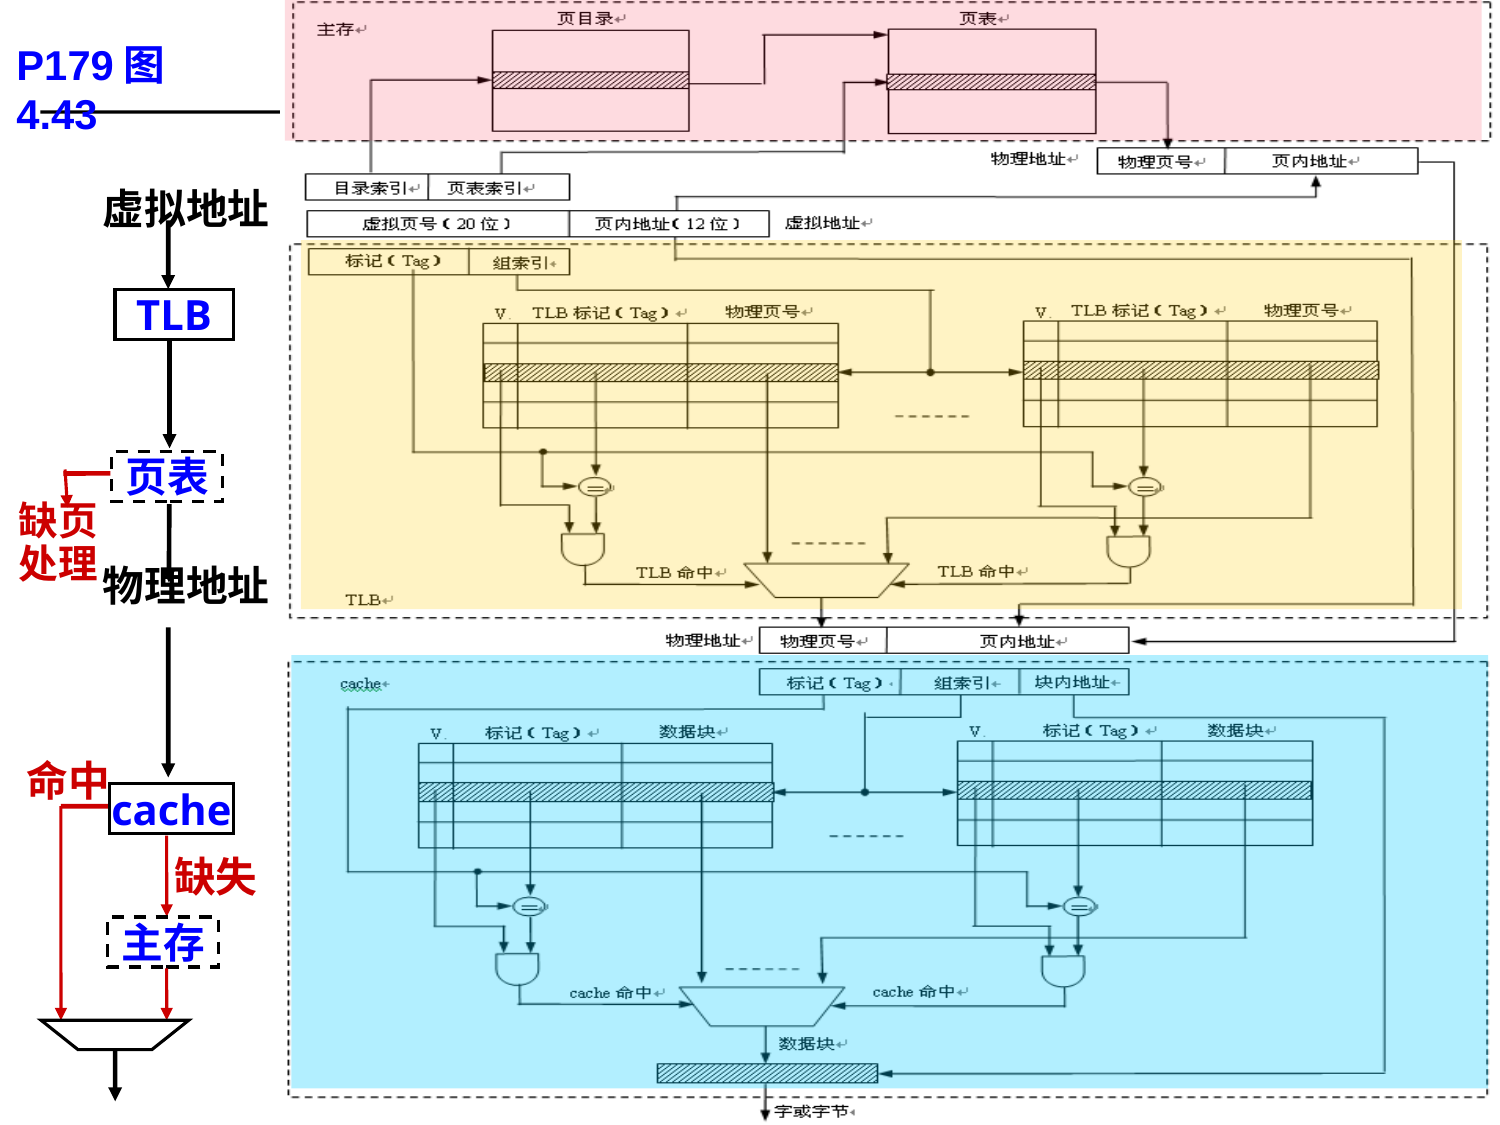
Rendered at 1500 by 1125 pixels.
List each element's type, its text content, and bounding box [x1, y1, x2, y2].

text_box [162, 504, 176, 583]
text_box 主存 [107, 916, 219, 968]
text_box [108, 1049, 122, 1102]
text_box [162, 220, 175, 289]
text_box 缺页 处理 [18, 501, 116, 588]
text_box [41, 1020, 189, 1050]
text_box [160, 835, 173, 916]
text_box [54, 806, 68, 1020]
text_box TLB [115, 289, 234, 340]
text_box [160, 968, 173, 1020]
text_box [60, 469, 73, 508]
text_box [163, 338, 176, 449]
text_box [162, 627, 175, 778]
list 虚拟地址 物理地址 [87, 175, 280, 635]
text_box 页表 [111, 451, 223, 502]
picture [280, 0, 1496, 1125]
text_box 命中 [26, 754, 124, 805]
text_box cache [109, 783, 234, 834]
text_box P179图4.43 [16, 38, 253, 139]
text_box 缺失 [174, 850, 271, 901]
